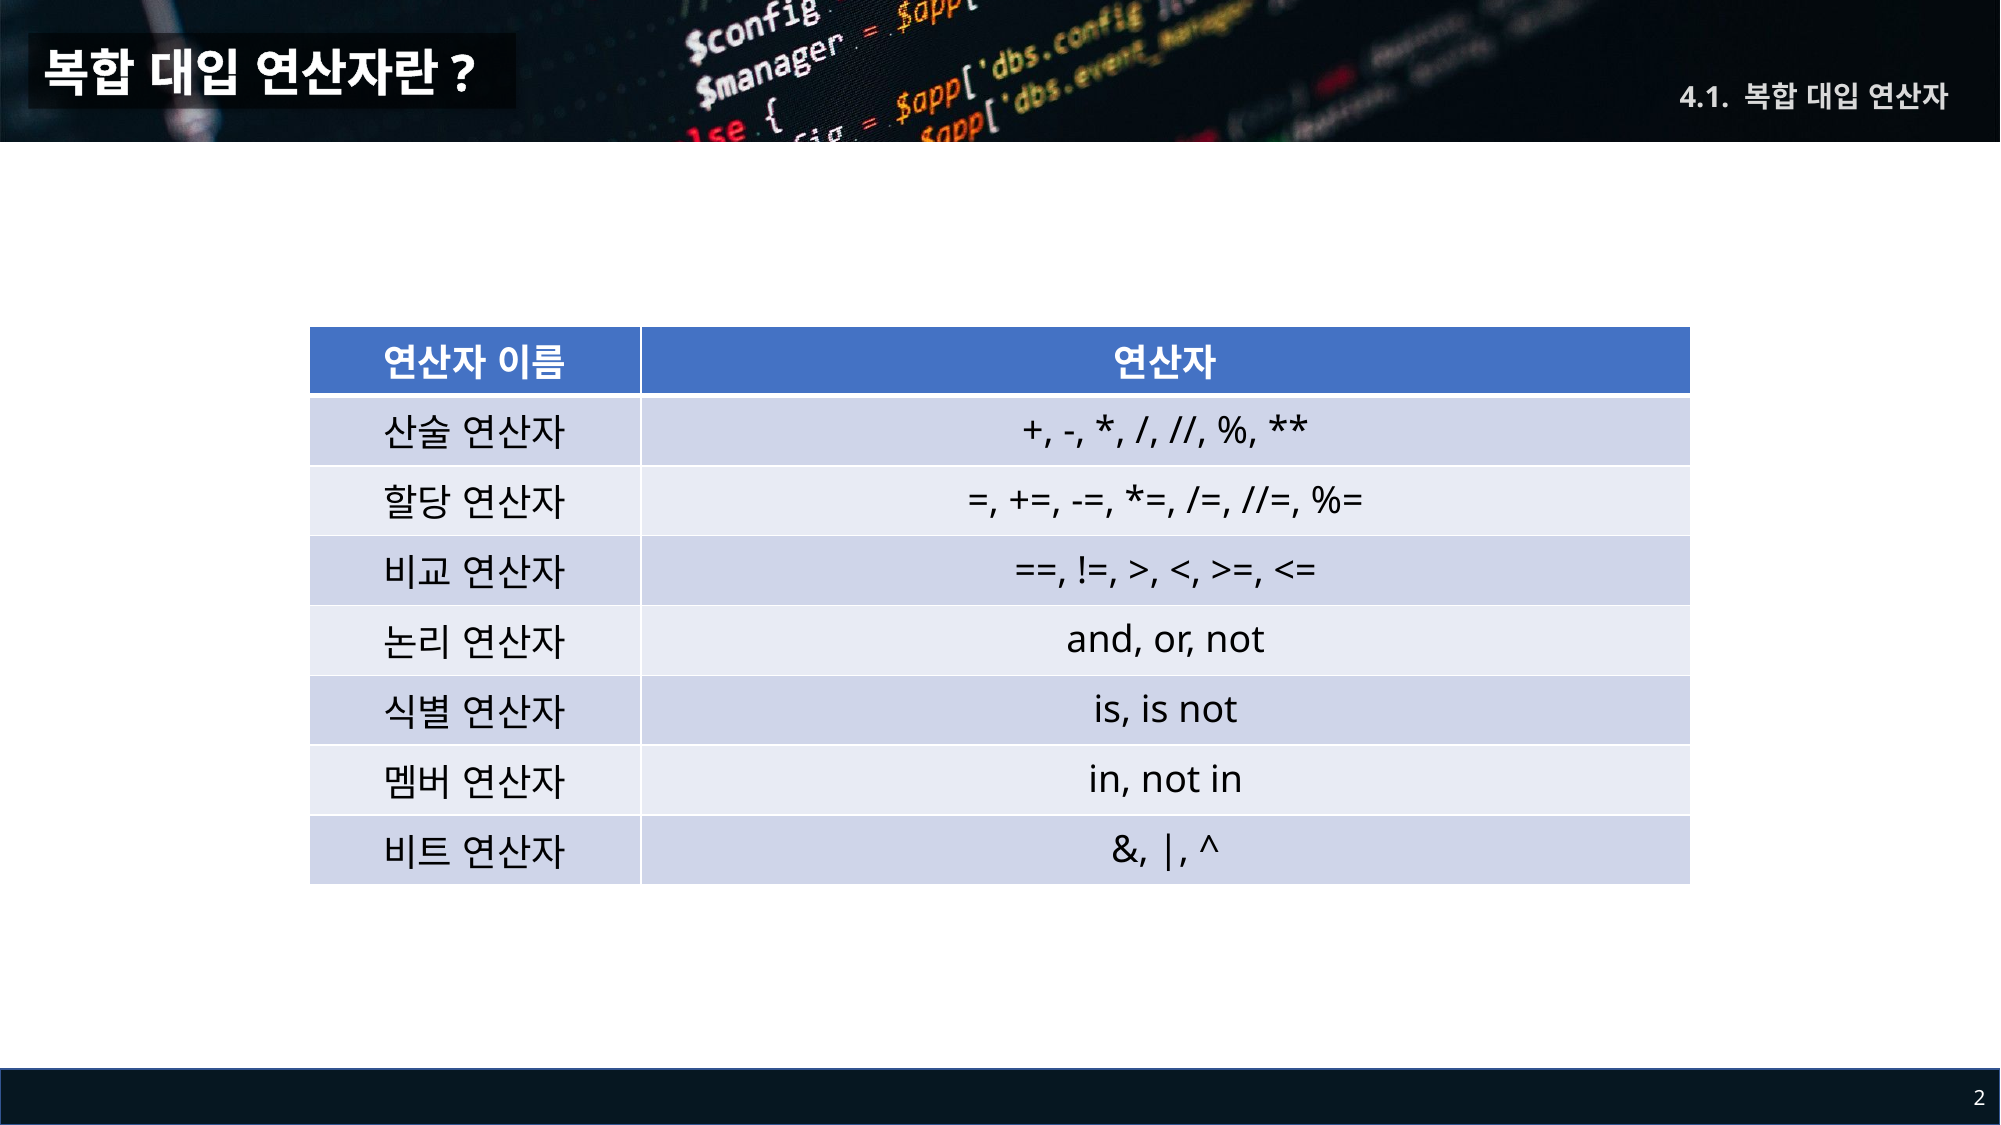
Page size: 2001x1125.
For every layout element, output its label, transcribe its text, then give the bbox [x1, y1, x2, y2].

table_header 연산자 이름 [310, 327, 640, 393]
table_cell 비트 연산자 [310, 816, 640, 884]
text_box 2 [0, 1068, 2000, 1125]
table_header 연산자 [642, 327, 1690, 393]
table_cell &, |, ^ [642, 816, 1690, 884]
picture [0, 0, 2000, 142]
table_cell =, +=, -=, *=, /=, //=, %= [642, 467, 1690, 535]
table_cell is, is not [642, 676, 1690, 744]
table_cell and, or, not [642, 606, 1690, 675]
table_cell 할당 연산자 [310, 467, 640, 535]
table_cell 논리 연산자 [310, 606, 640, 675]
table_cell +, -, *, /, //, %, ** [642, 398, 1690, 465]
table_cell ==, !=, >, <, >=, <= [642, 536, 1690, 605]
table_cell in, not in [642, 746, 1690, 814]
table_cell 멤버 연산자 [310, 746, 640, 814]
table_cell 식별 연산자 [310, 676, 640, 744]
table_cell 산술 연산자 [310, 398, 640, 465]
table_cell 비교 연산자 [310, 536, 640, 605]
